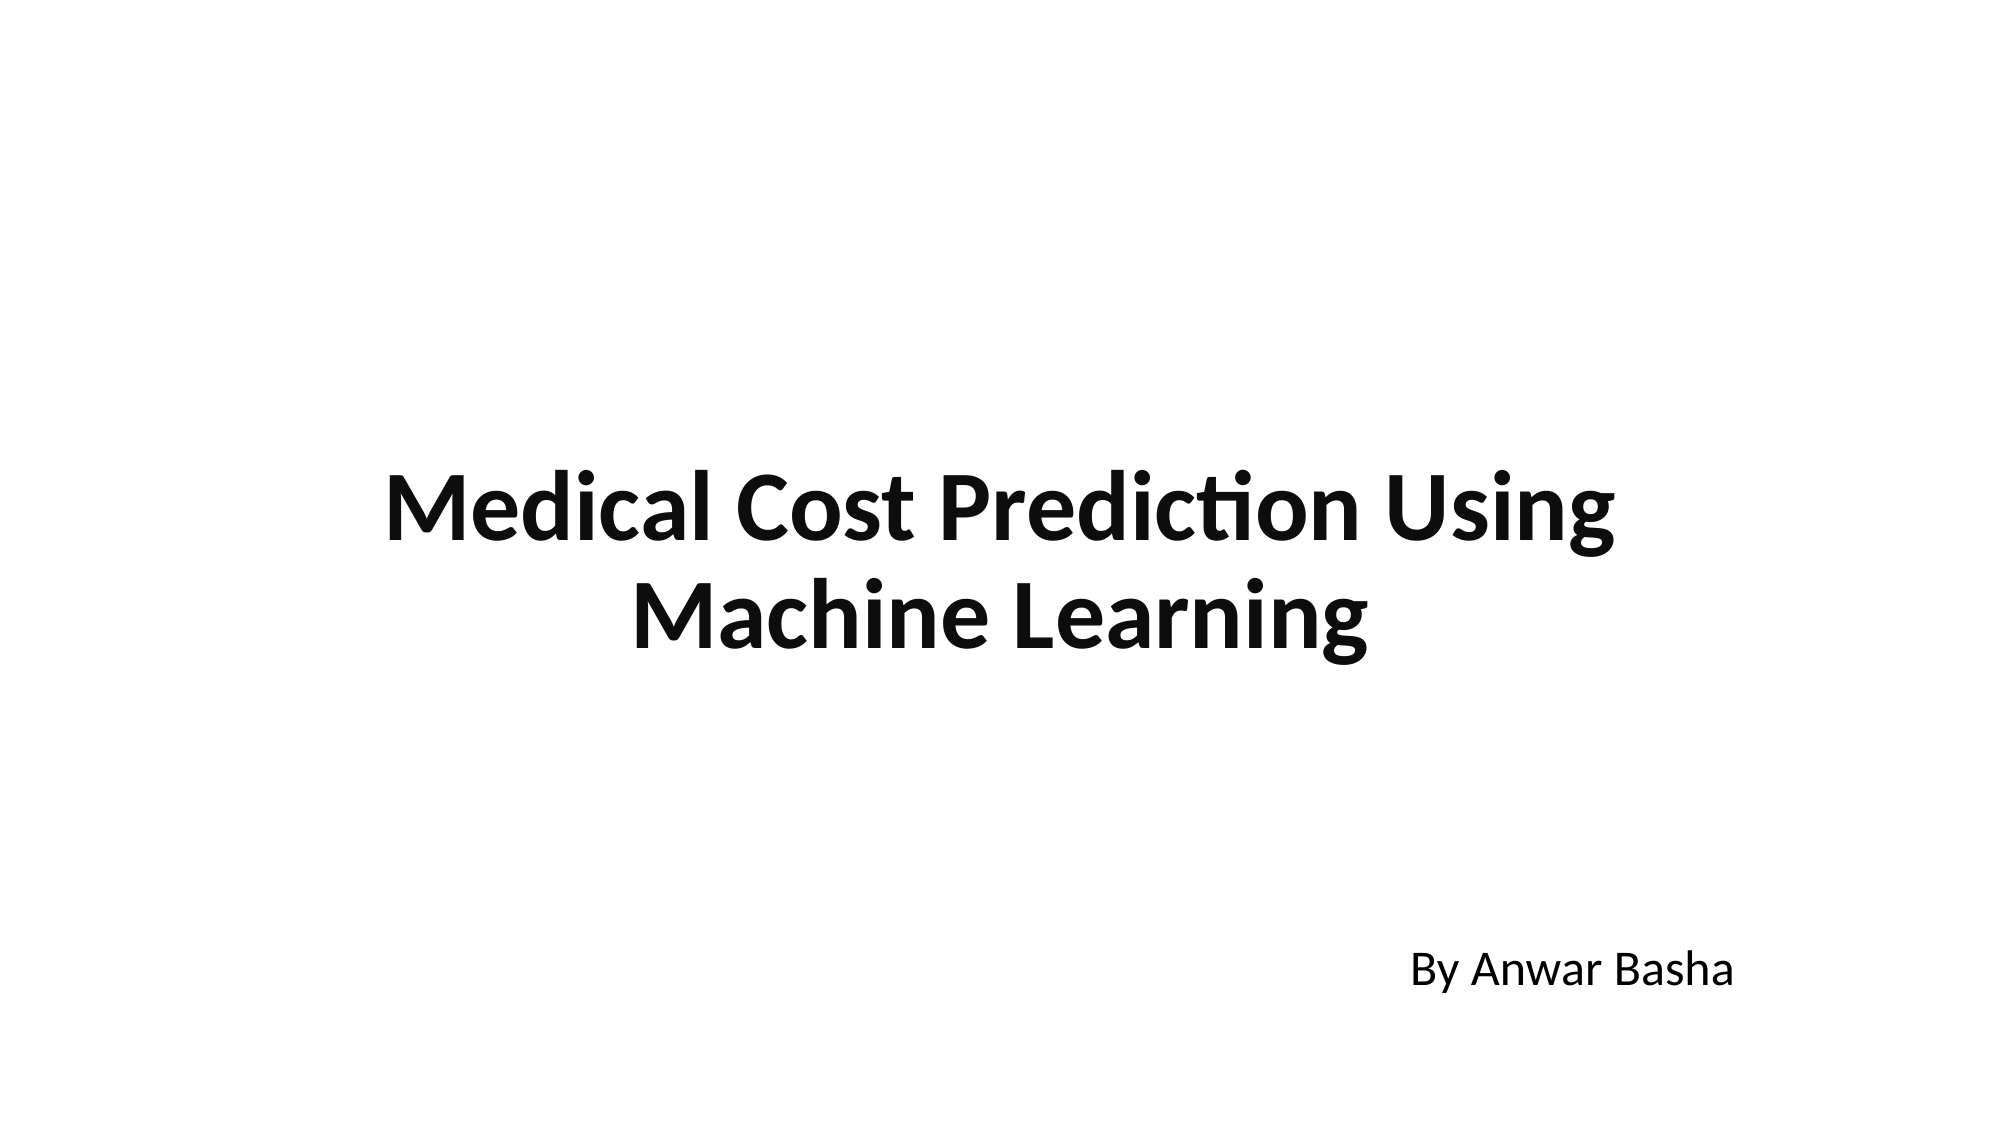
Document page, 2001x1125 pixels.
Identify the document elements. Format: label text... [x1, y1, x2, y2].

title Medical Cost Prediction Using Machine Learning [249, 366, 1750, 759]
subtitle By Anwar Basha [249, 934, 1750, 1024]
